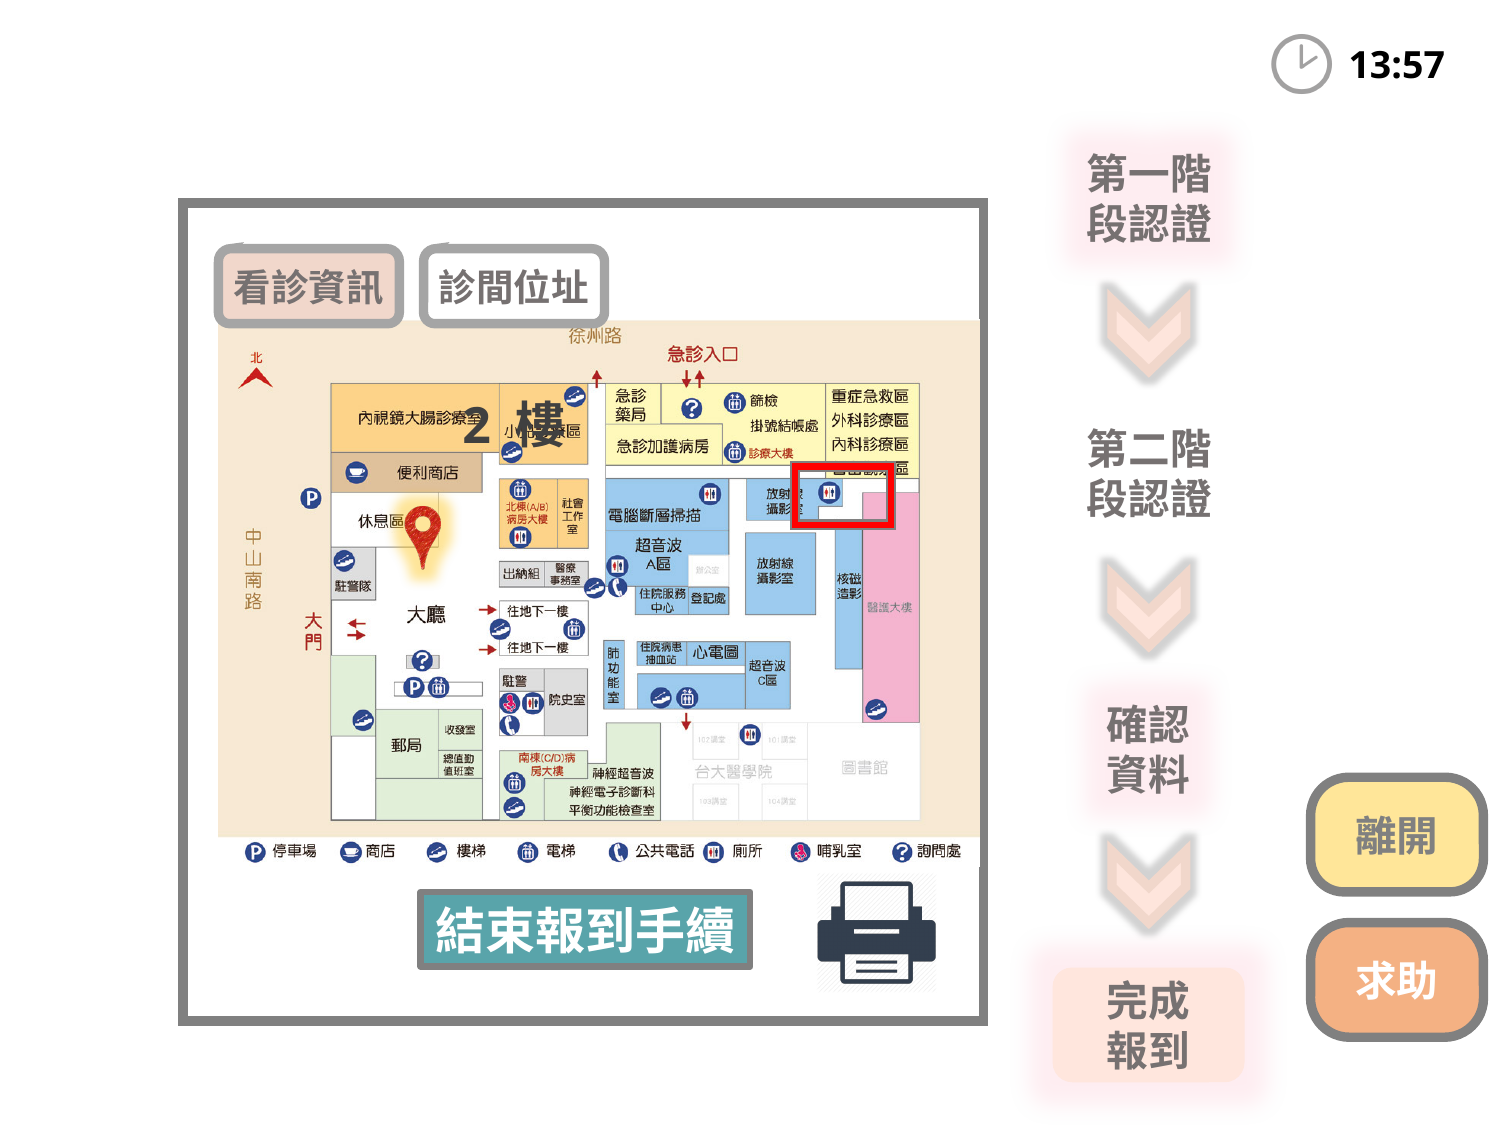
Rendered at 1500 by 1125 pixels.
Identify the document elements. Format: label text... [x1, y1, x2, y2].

text_box 第二階段認證 [1052, 414, 1247, 532]
text_box [1110, 848, 1187, 924]
text_box [1110, 572, 1187, 648]
text_box 結束報到手續 [420, 891, 751, 967]
text_box 確認 資料 [1051, 689, 1246, 808]
picture [816, 872, 937, 993]
text_box 完成 報到 [1051, 966, 1246, 1084]
text_box [182, 202, 985, 1022]
text_box 第一階段認證 [1052, 138, 1247, 257]
picture [1261, 24, 1342, 104]
text_box 求助 [1309, 921, 1485, 1039]
text_box [1110, 297, 1187, 373]
picture [218, 319, 980, 867]
text_box 13:57 [1342, 33, 1461, 94]
text_box 看診資訊 [217, 247, 401, 319]
text_box 診間位址 [422, 247, 606, 319]
text_box 離開 [1309, 776, 1485, 893]
